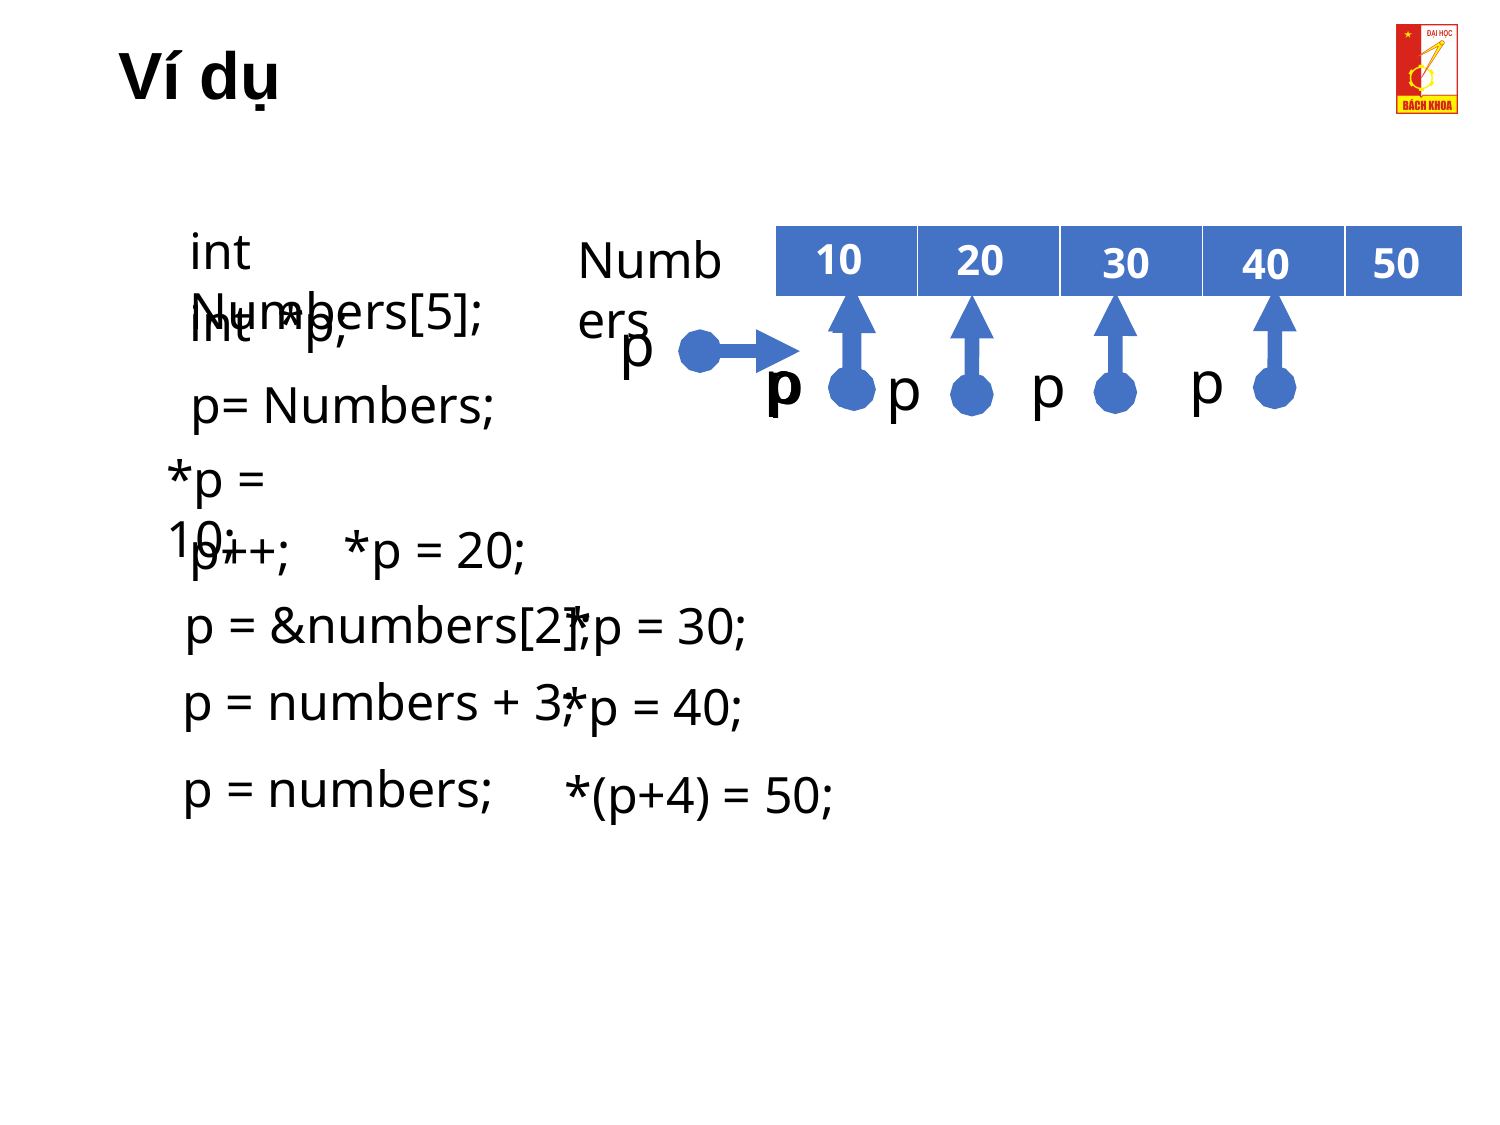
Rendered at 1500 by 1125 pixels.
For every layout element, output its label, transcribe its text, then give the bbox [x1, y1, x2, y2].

text_box int *p; [174, 284, 488, 360]
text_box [1174, 287, 1275, 424]
text_box p= Numbers; [175, 366, 600, 442]
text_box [754, 289, 855, 425]
table_header [776, 226, 800, 287]
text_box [871, 294, 973, 431]
text_box *p = 40; [546, 667, 884, 743]
text_box p = &numbers[2]; [169, 585, 622, 661]
text_box Numbers [562, 220, 763, 356]
text_box *p = 10; [151, 440, 359, 576]
text_box int Numbers[5]; [174, 211, 563, 347]
table_header [918, 226, 1015, 296]
text_box p = numbers + 3; [167, 663, 593, 738]
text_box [1015, 292, 1116, 428]
table_header [1042, 226, 1059, 292]
text_box 40 [1227, 230, 1315, 296]
text_box 20 [941, 226, 1042, 292]
text_box 30 [1087, 229, 1175, 295]
text_box p = numbers; [167, 750, 543, 826]
text_box 50 [1357, 229, 1446, 295]
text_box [749, 287, 851, 424]
text_box *p = 30; [549, 587, 950, 663]
text_box p [605, 300, 668, 386]
table_header [1203, 226, 1344, 296]
text_box 20 [937, 387, 1025, 448]
text_box p++; [174, 512, 329, 585]
table_header [1346, 226, 1462, 296]
table_header [856, 226, 917, 296]
title Ví dụ [103, 22, 1397, 133]
picture [1397, 24, 1458, 114]
text_box *(p+4) = 50; [549, 756, 900, 832]
table_header [1061, 226, 1202, 292]
text_box 10 [800, 224, 900, 290]
text_box *p = 20; [329, 510, 567, 585]
